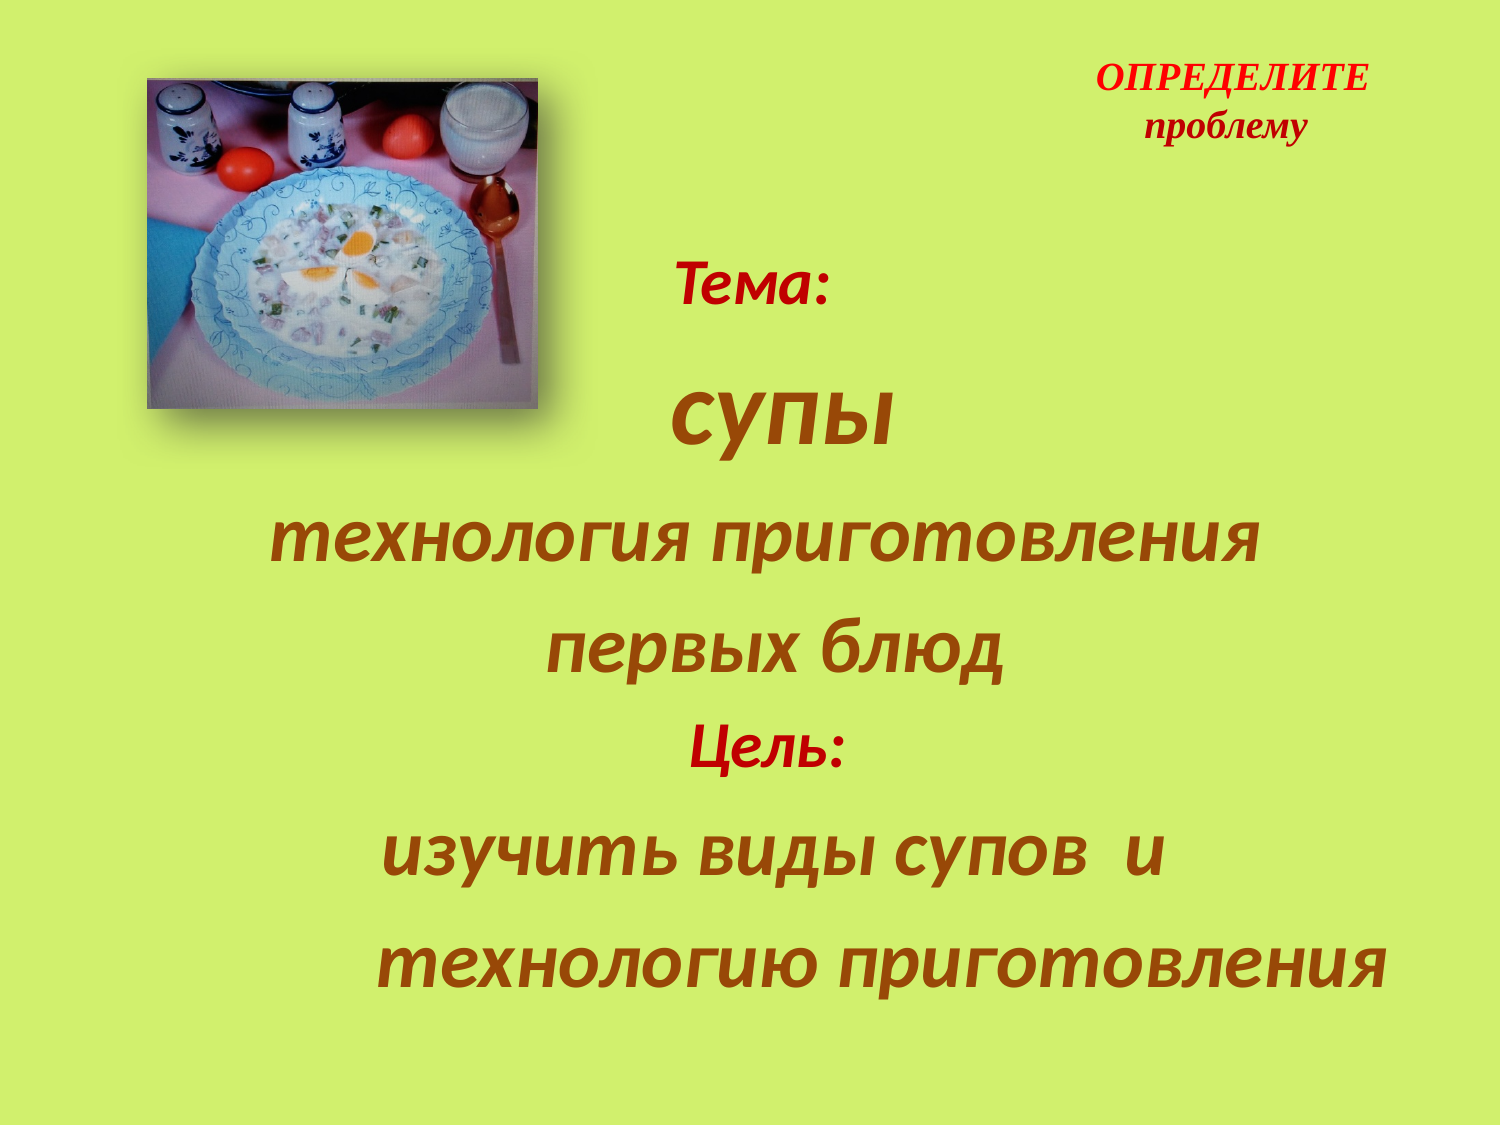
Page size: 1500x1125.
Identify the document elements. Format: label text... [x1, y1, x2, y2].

list Тема: супы технология приготовления первых блюд Цель: изучить виды супов и технологию приготовления [100, 231, 1449, 1017]
list ОПРЕДЕЛИТЕ проблему [1080, 42, 1436, 154]
picture [147, 77, 538, 410]
